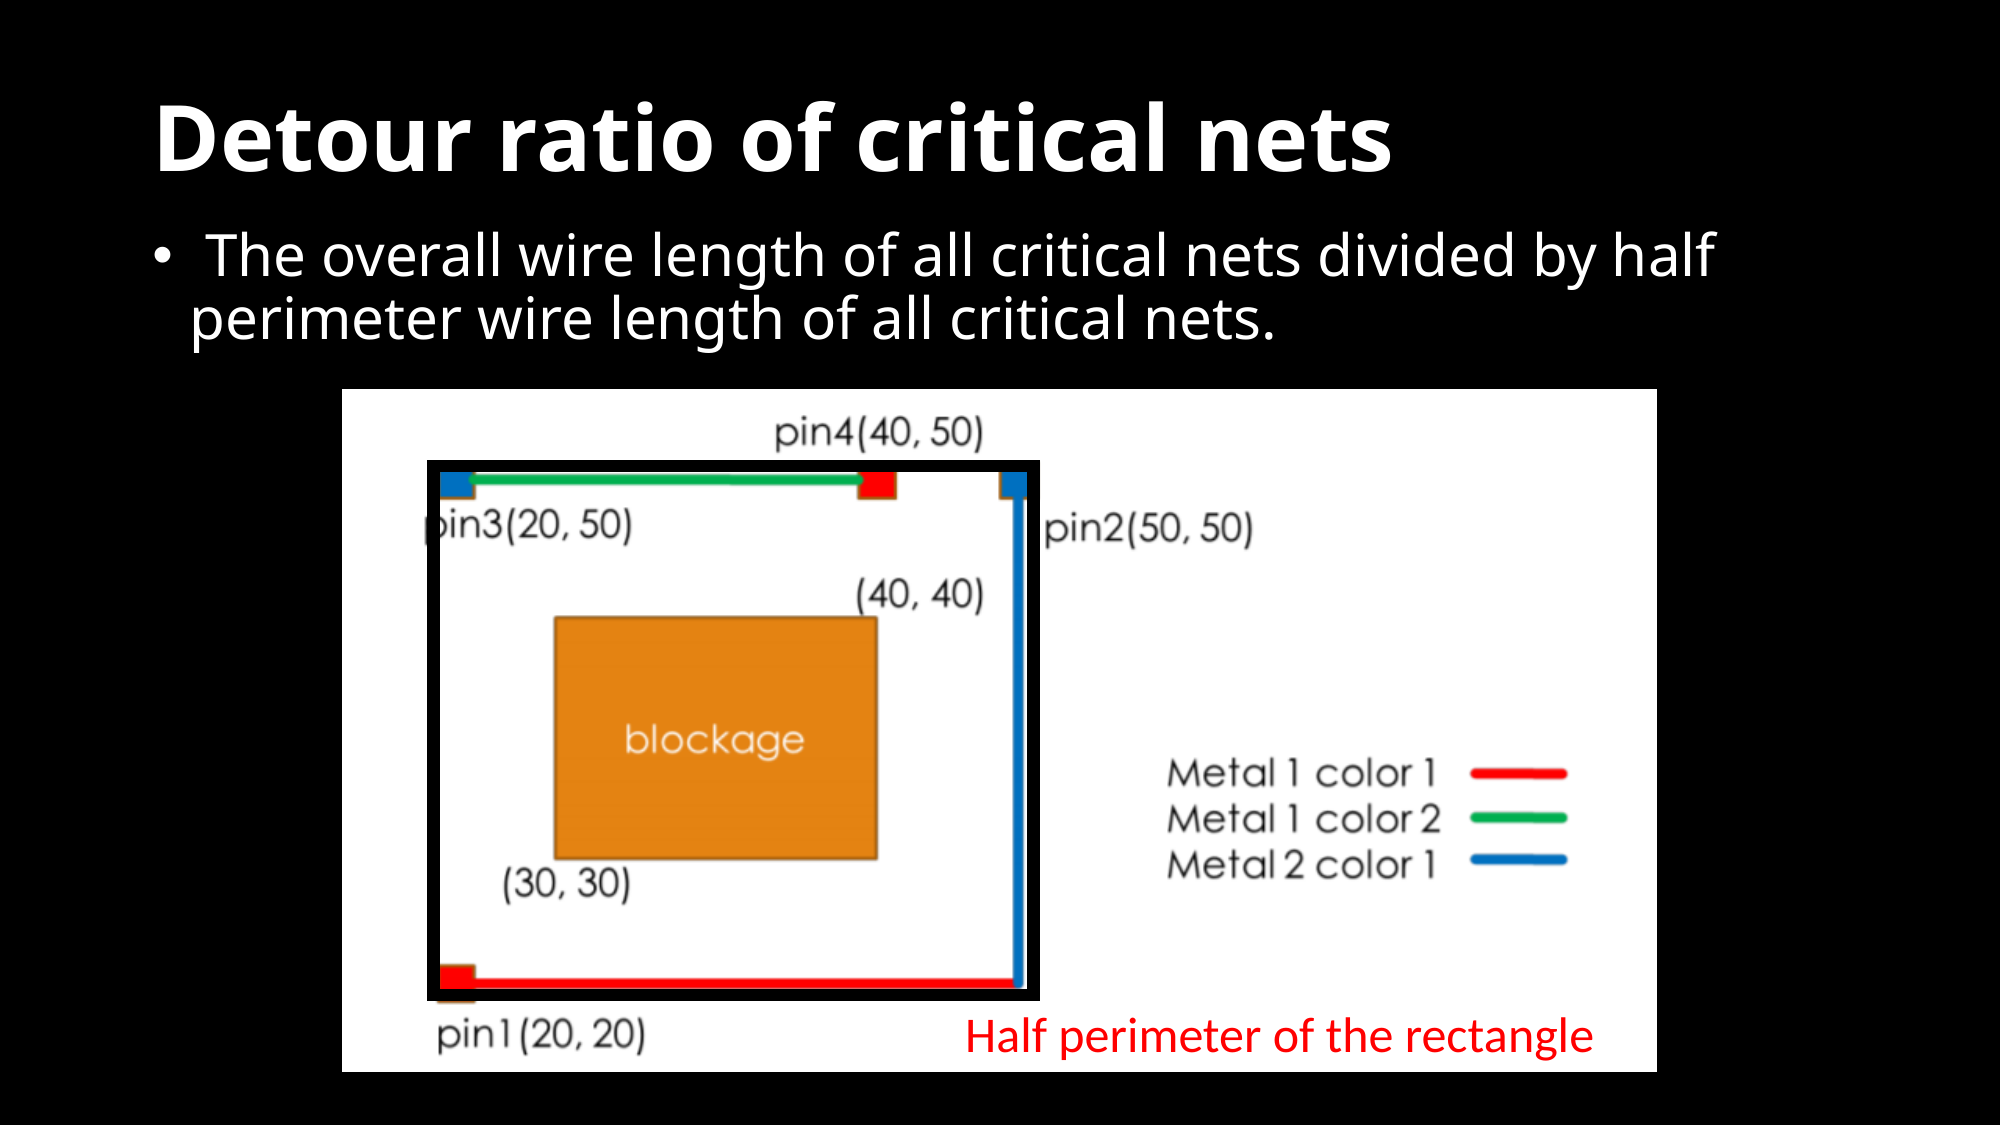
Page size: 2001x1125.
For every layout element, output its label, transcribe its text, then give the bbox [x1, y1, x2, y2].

list The overall wire length of all critical nets divided by half perimeter wire length of all critical nets. [137, 218, 1863, 933]
picture [342, 389, 1658, 1072]
title Detour ratio of critical nets [137, 32, 1863, 218]
